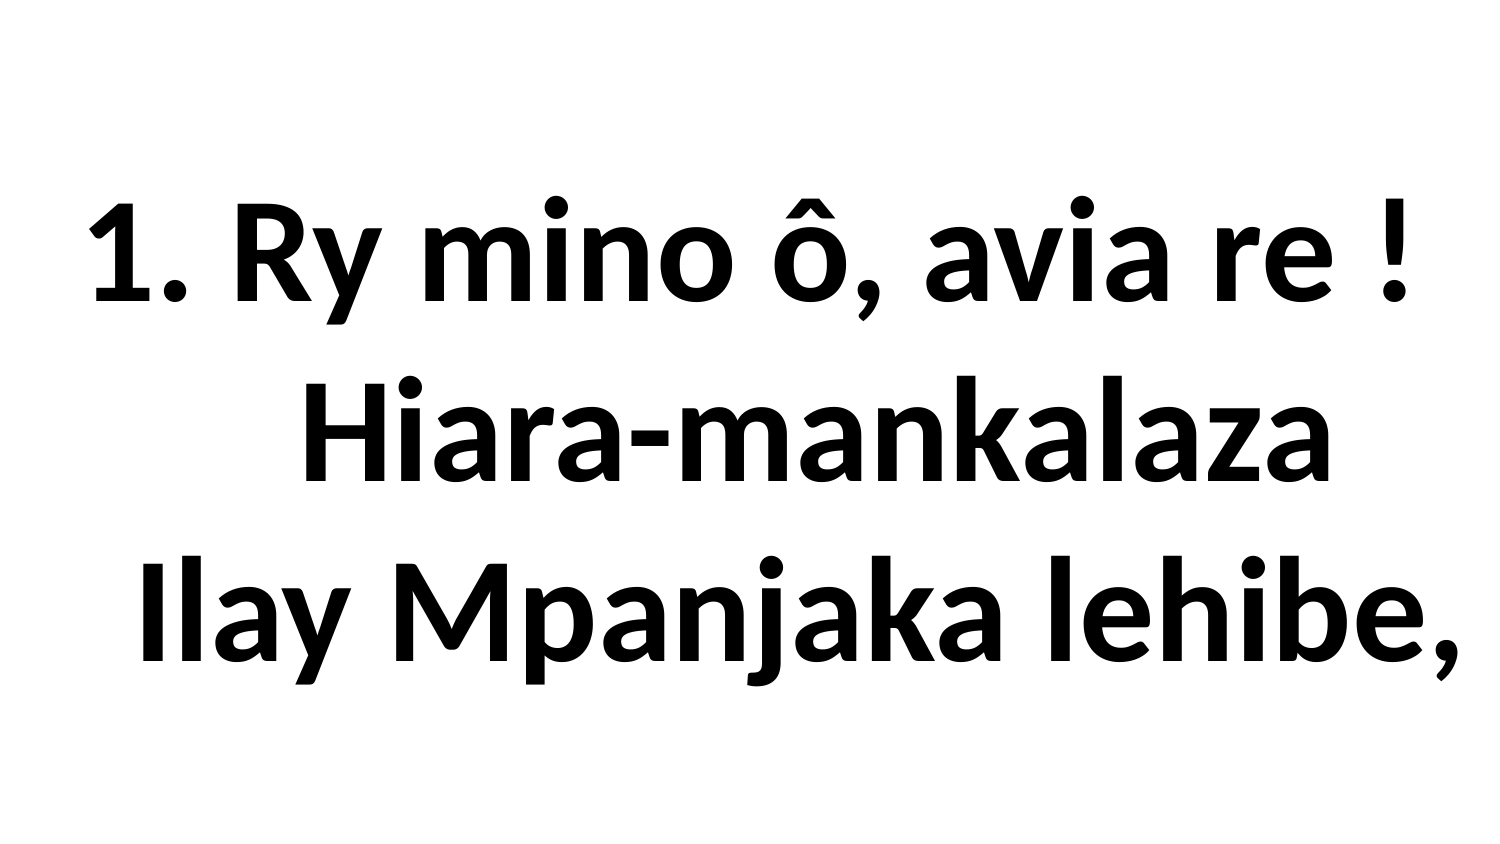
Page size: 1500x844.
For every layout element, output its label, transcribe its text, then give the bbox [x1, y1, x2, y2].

title 1. Ry mino ô, avia re ! Hiara-mankalaza Ilay Mpanjaka lehibe, [0, 0, 1500, 844]
